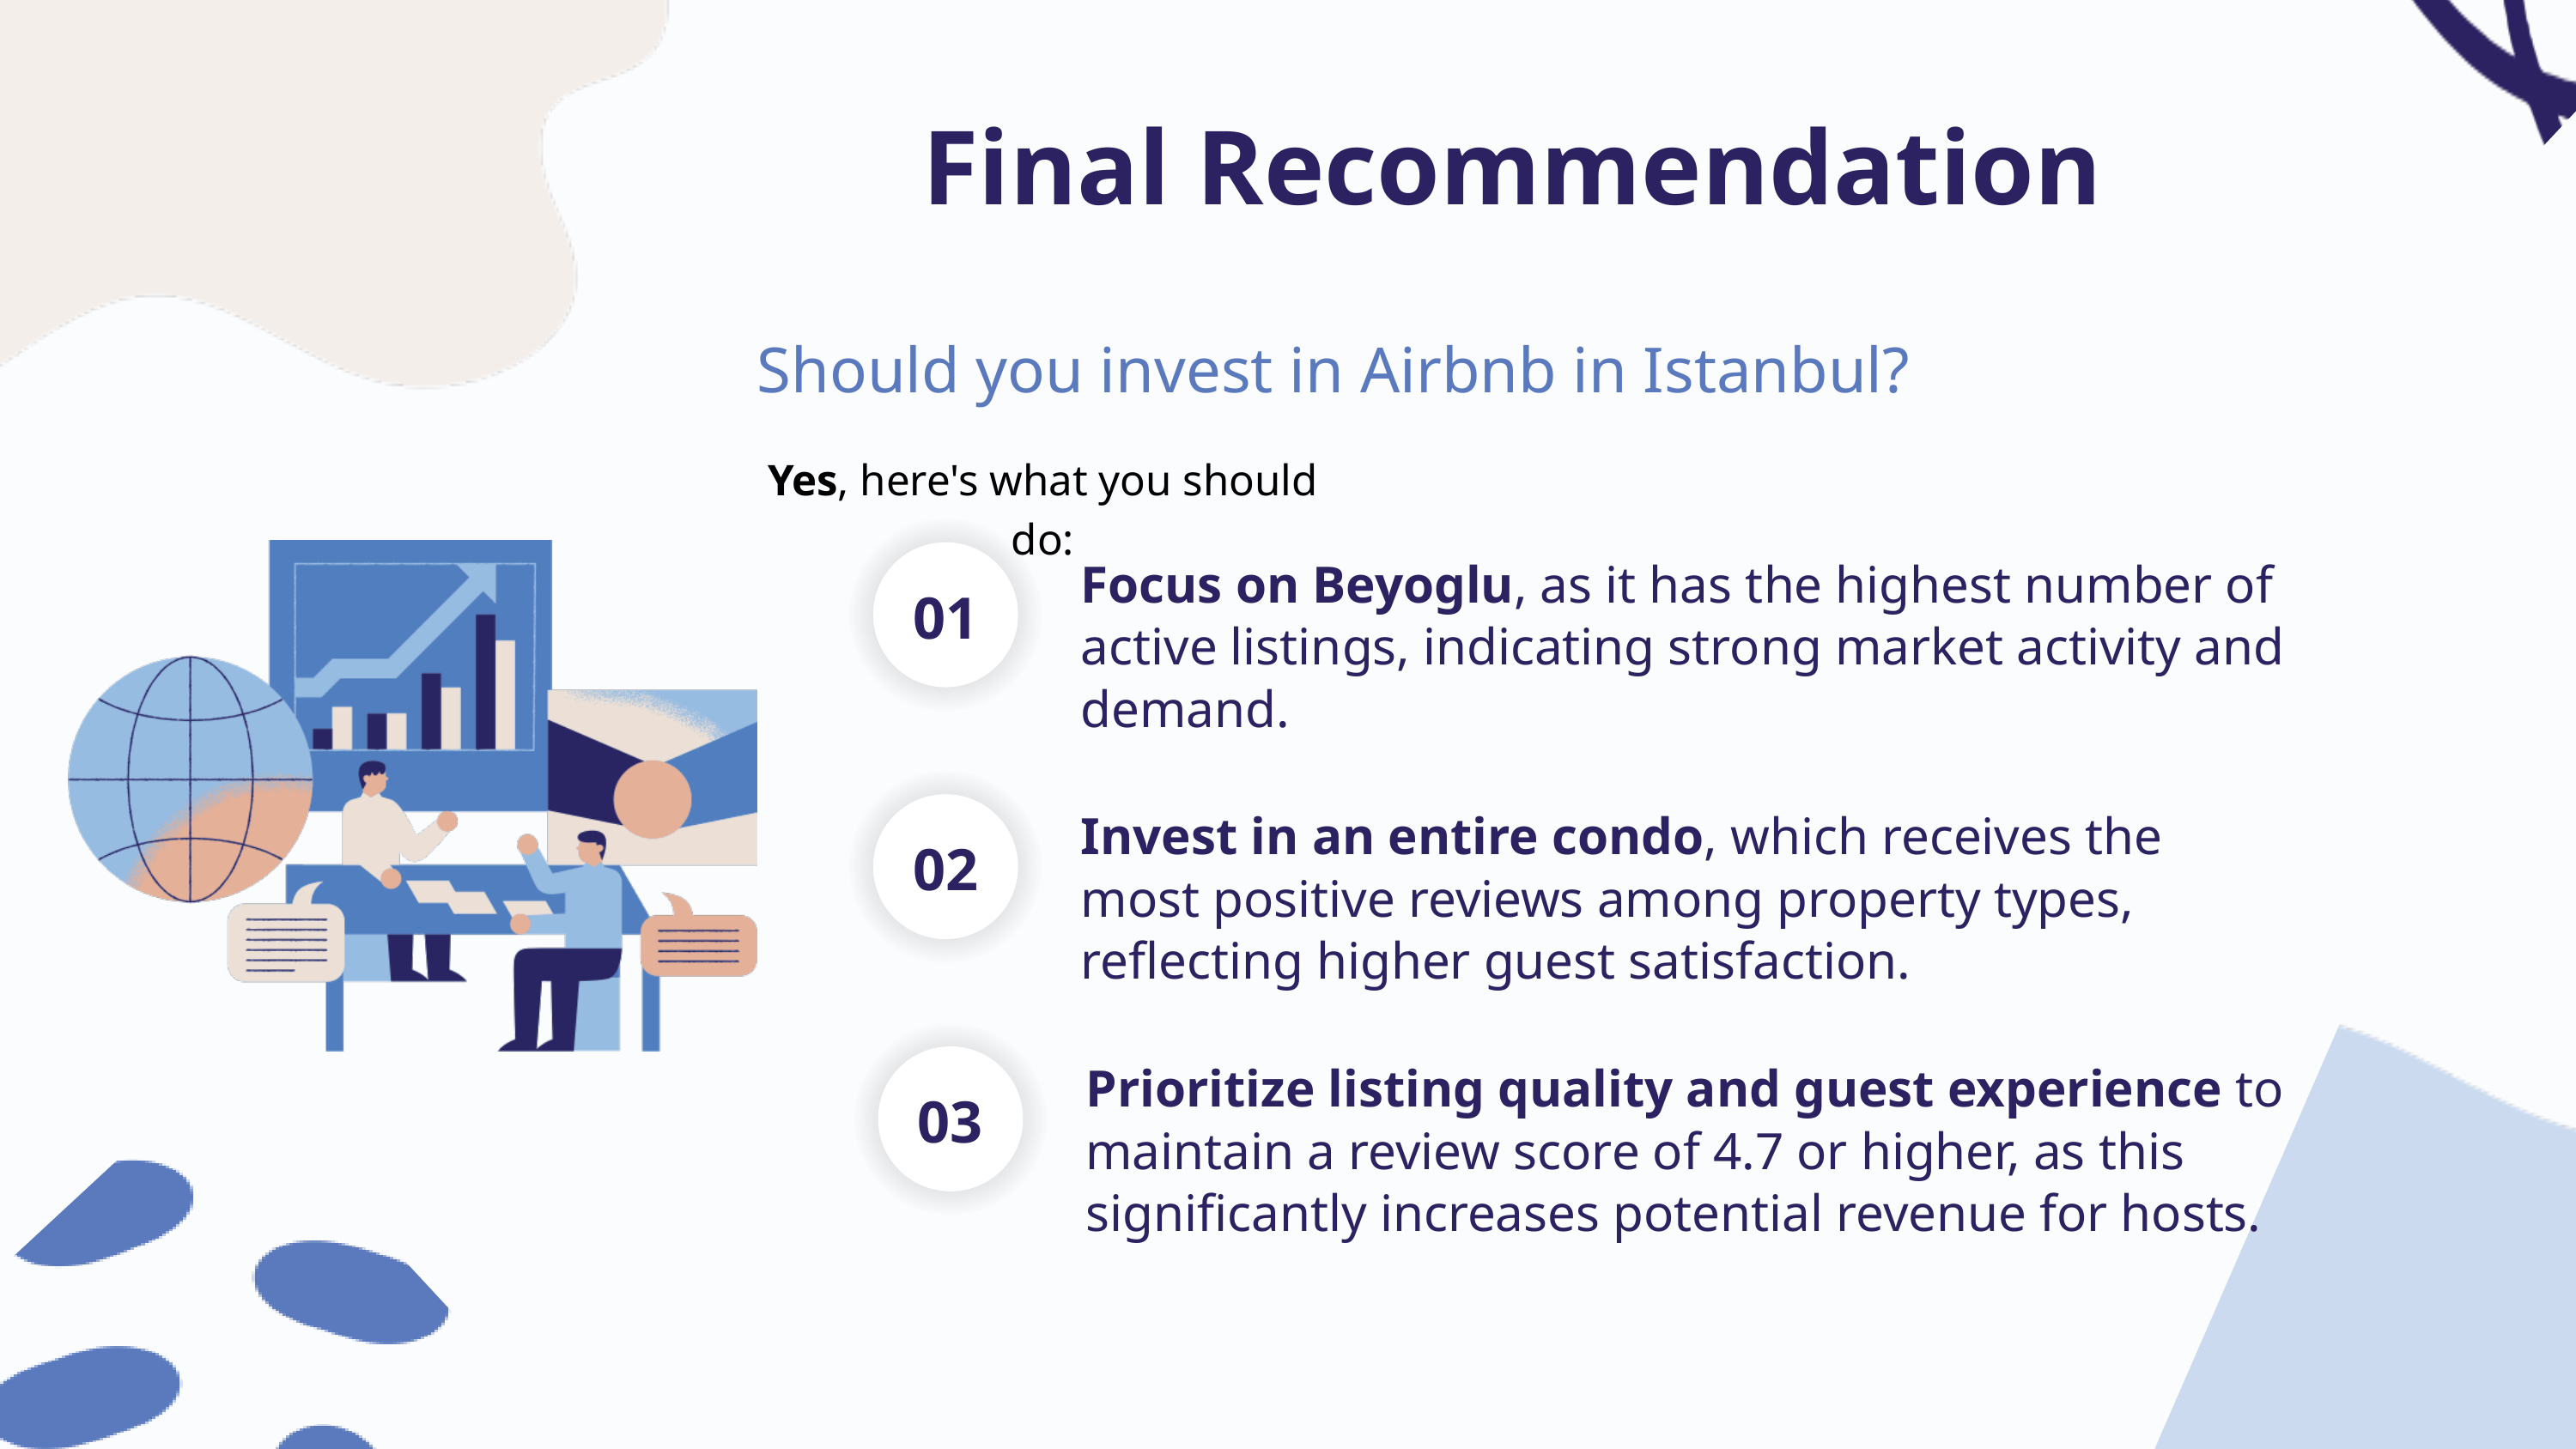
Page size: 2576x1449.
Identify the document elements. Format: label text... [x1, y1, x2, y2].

text_box Focus on Beyoglu, as it has the highest number of active listings, indicating strong market activity and demand. [1080, 550, 2320, 737]
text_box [878, 1046, 1024, 1192]
text_box Final Recommendation [922, 98, 2137, 226]
text_box [853, 1022, 1048, 1216]
text_box [0, 0, 682, 426]
text_box [2154, 845, 2576, 1449]
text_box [872, 542, 1018, 688]
text_box Yes, here's what you should do: [756, 445, 1329, 564]
text_box [848, 564, 1043, 712]
text_box [848, 769, 1043, 964]
text_box Prioritize listing quality and guest experience to maintain a review score of 4.7 or higher, as this significantly increases potential revenue for hosts. [1085, 1054, 2320, 1242]
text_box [872, 793, 1018, 940]
text_box [67, 540, 757, 1052]
text_box [0, 1063, 494, 1449]
text_box [2078, 0, 2576, 360]
text_box Should you invest in Airbnb in Istanbul? [756, 318, 2087, 406]
text_box Invest in an entire condo, which receives the most positive reviews among property types, reflecting higher guest satisfaction. [1080, 802, 2172, 990]
